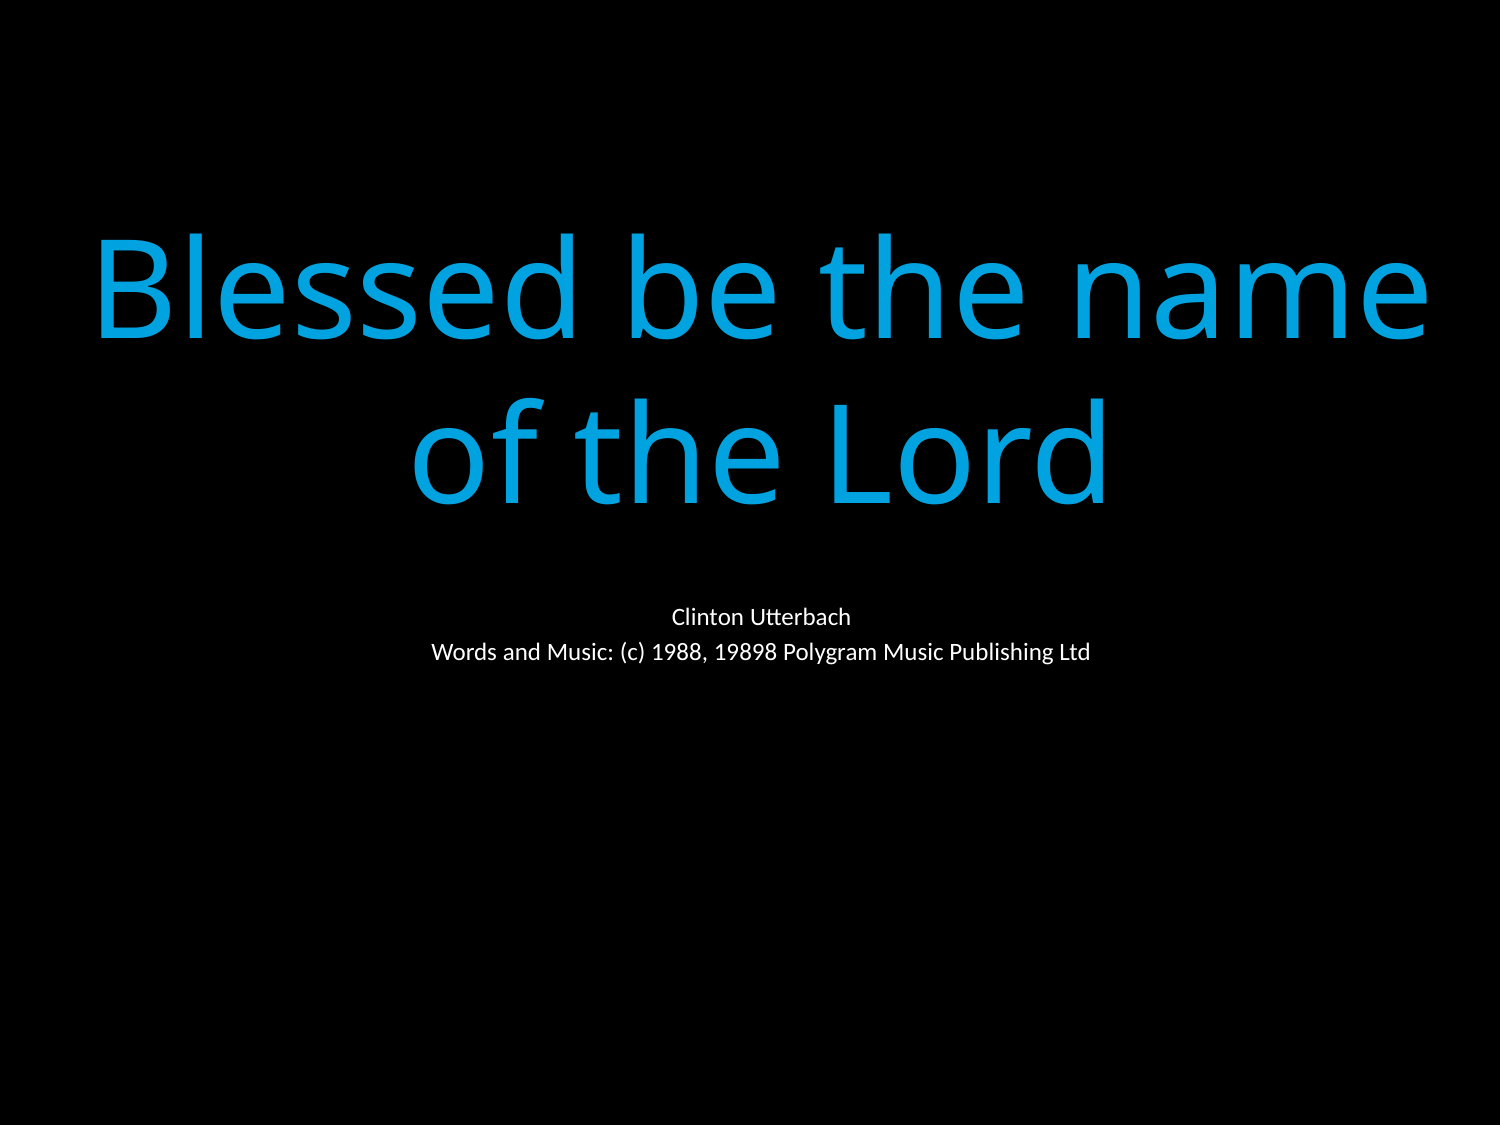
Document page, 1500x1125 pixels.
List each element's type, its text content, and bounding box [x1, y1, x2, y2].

subtitle Blessed be the name of the Lord Clinton Utterbach Words and Music: (c) 1988, 19898 Polygram Music Publishing Ltd [53, 30, 1471, 1094]
